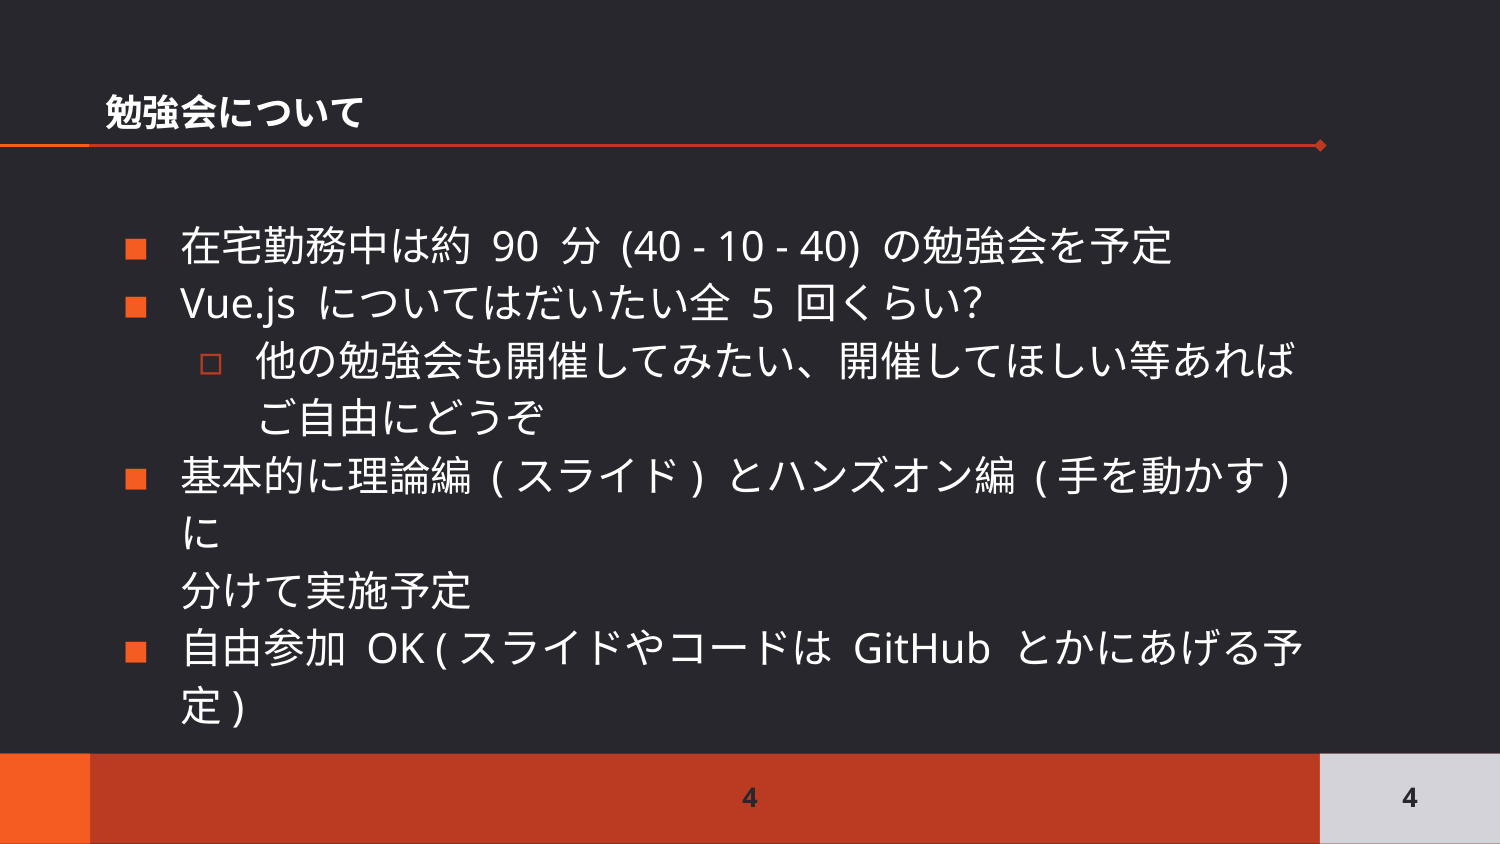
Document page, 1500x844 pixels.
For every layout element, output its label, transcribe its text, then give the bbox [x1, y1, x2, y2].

slide_number ‹#› [1320, 753, 1500, 844]
slide_number ‹#› [660, 753, 840, 844]
list 在宅勤務中は約 90 分 (40 - 10 - 40) の勉強会を予定 Vue.js についてはだいたい全 5 回くらい？ 他の勉強会も開催してみたい、開催してほしい等あれば ご自由にどうぞ 基本的に理論編 (スライド) とハンズオン編 (手を動かす)に 分けて実施予定 自由参加 OK (スライドやコードは GitHub とかにあげる予定) [90, 196, 1320, 681]
title 勉強会について [90, 59, 1320, 150]
